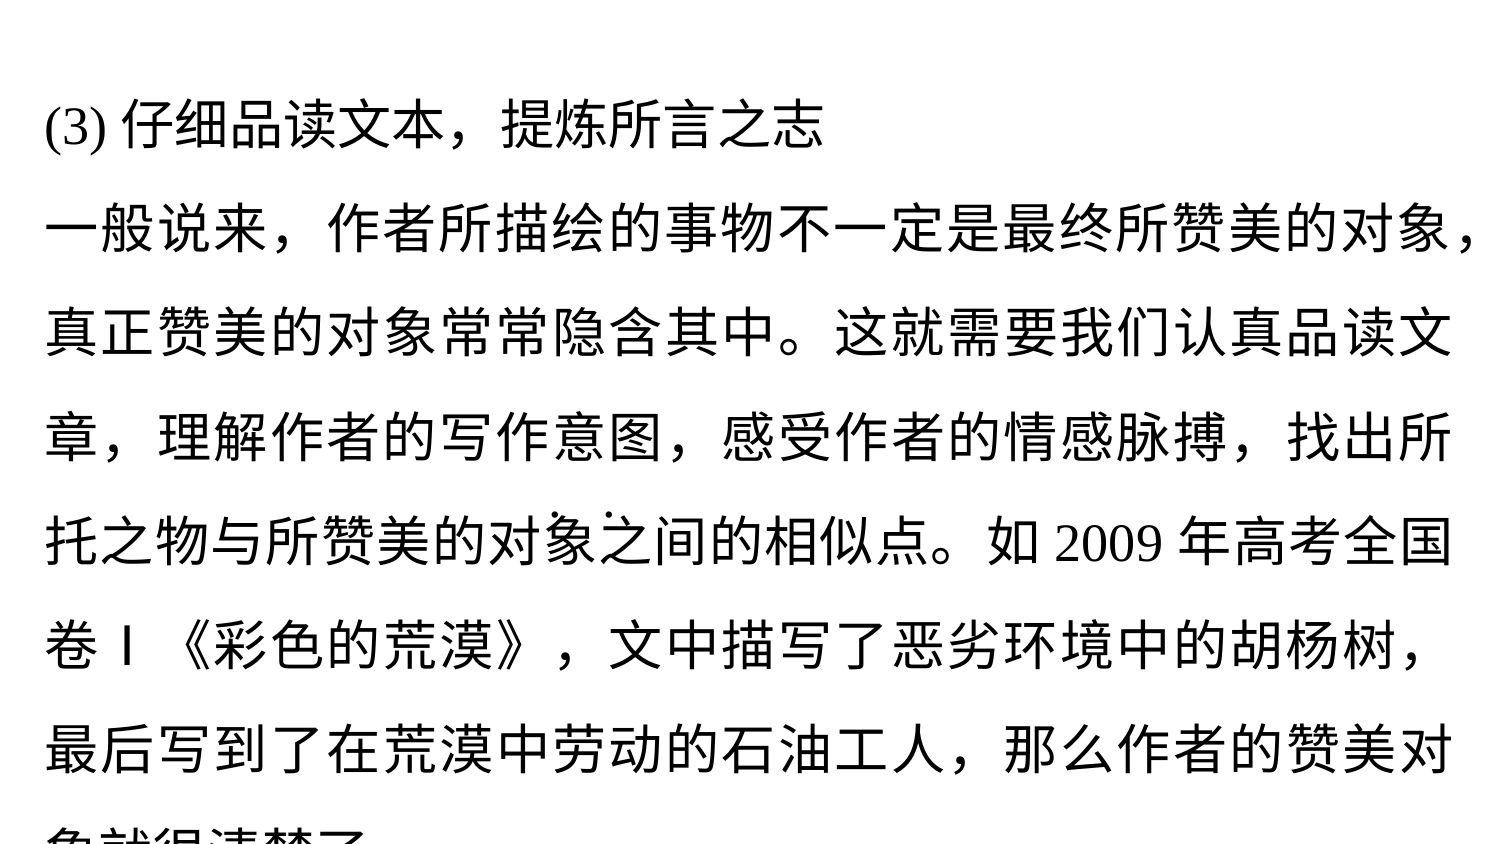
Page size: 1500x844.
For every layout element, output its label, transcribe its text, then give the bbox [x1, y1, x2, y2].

text_box (3)仔细品读文本，提炼所言之志 一般说来，作者所描绘的事物不一定是最终所赞美的对象，真正赞美的对象常常隐含其中。这就需要我们认真品读文章，理解作者的写作意图，感受作者的情感脉搏，找出所托之物与所赞美的对象之间的相似点。如2009年高考全国卷Ⅰ《彩色的荒漠》，文中描写了恶劣环境中的胡杨树，最后写到了在荒漠中劳动的石油工人，那么作者的赞美对象就很清楚了。 [29, 43, 1468, 844]
text_box . . [533, 456, 632, 536]
